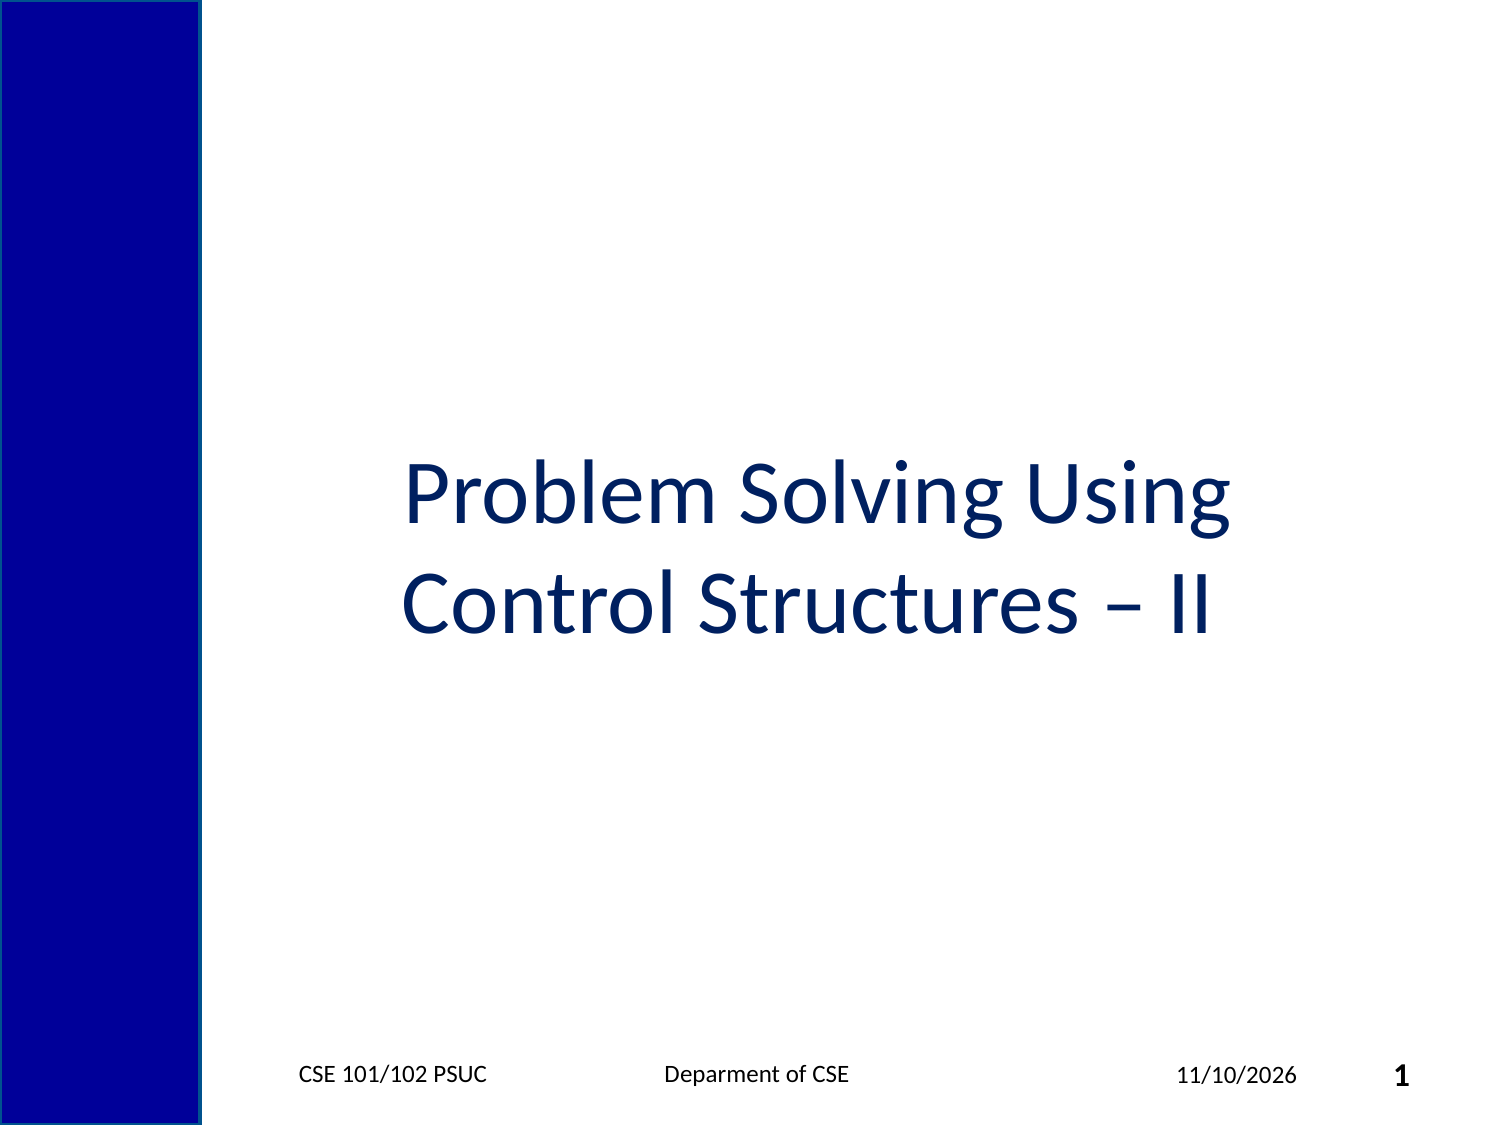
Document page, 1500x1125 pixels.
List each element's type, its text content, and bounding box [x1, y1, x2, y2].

text_box Problem Solving Using Control Structures – II [324, 424, 1313, 660]
footer CSE 101/102 PSUC Deparment of CSE [212, 1042, 938, 1103]
slide_number 1 [1312, 1042, 1425, 1103]
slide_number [1087, 1043, 1313, 1104]
